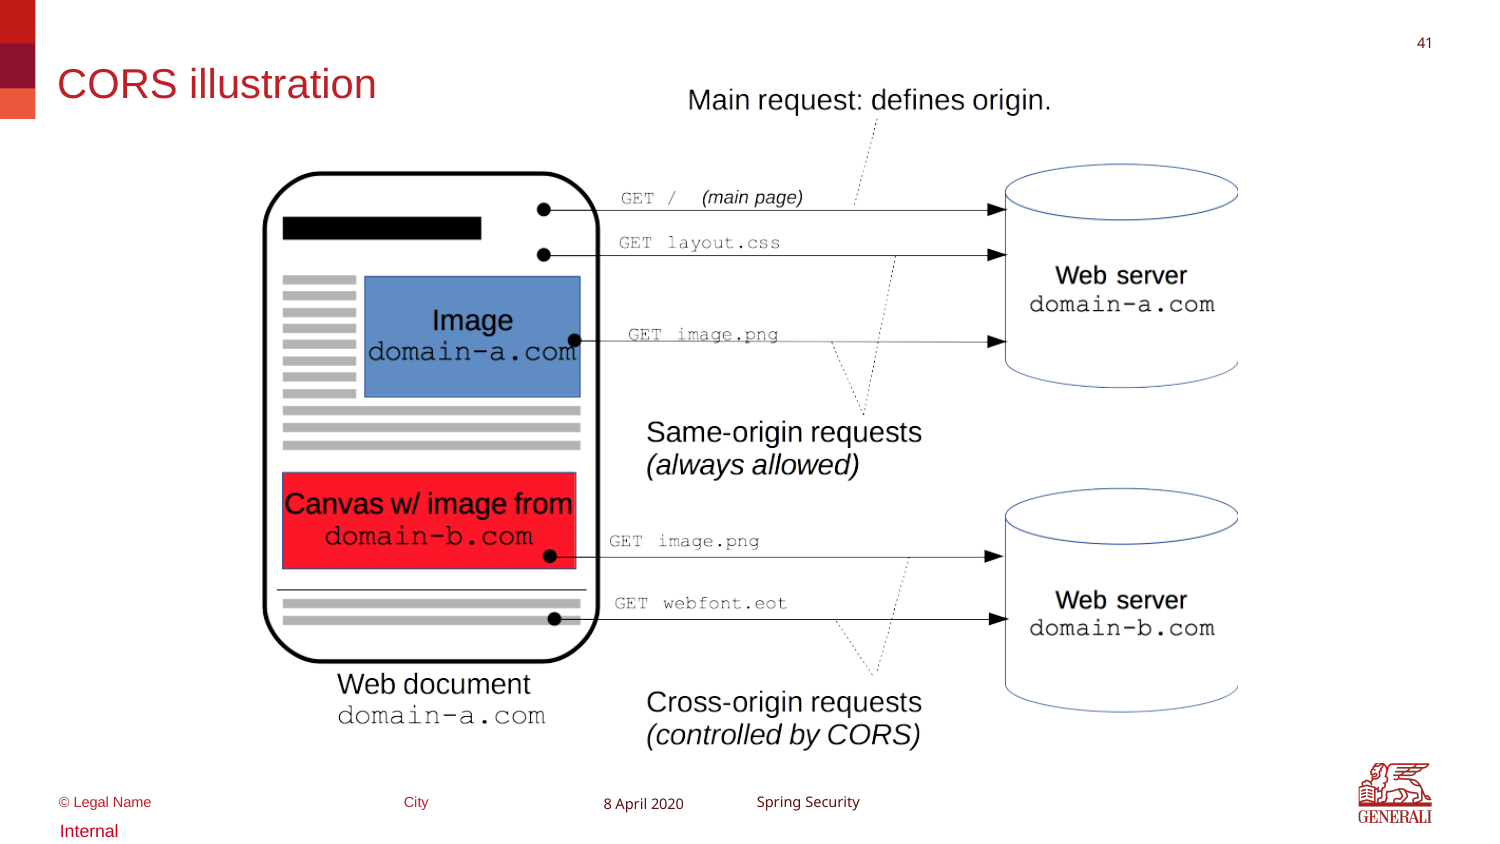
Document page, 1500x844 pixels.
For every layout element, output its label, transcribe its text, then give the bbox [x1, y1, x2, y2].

title CORS illustration [56, 57, 1433, 134]
footer Spring Security [756, 794, 1232, 809]
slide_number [603, 794, 735, 809]
slide_number 40 [1400, 33, 1434, 56]
picture [262, 77, 1238, 756]
